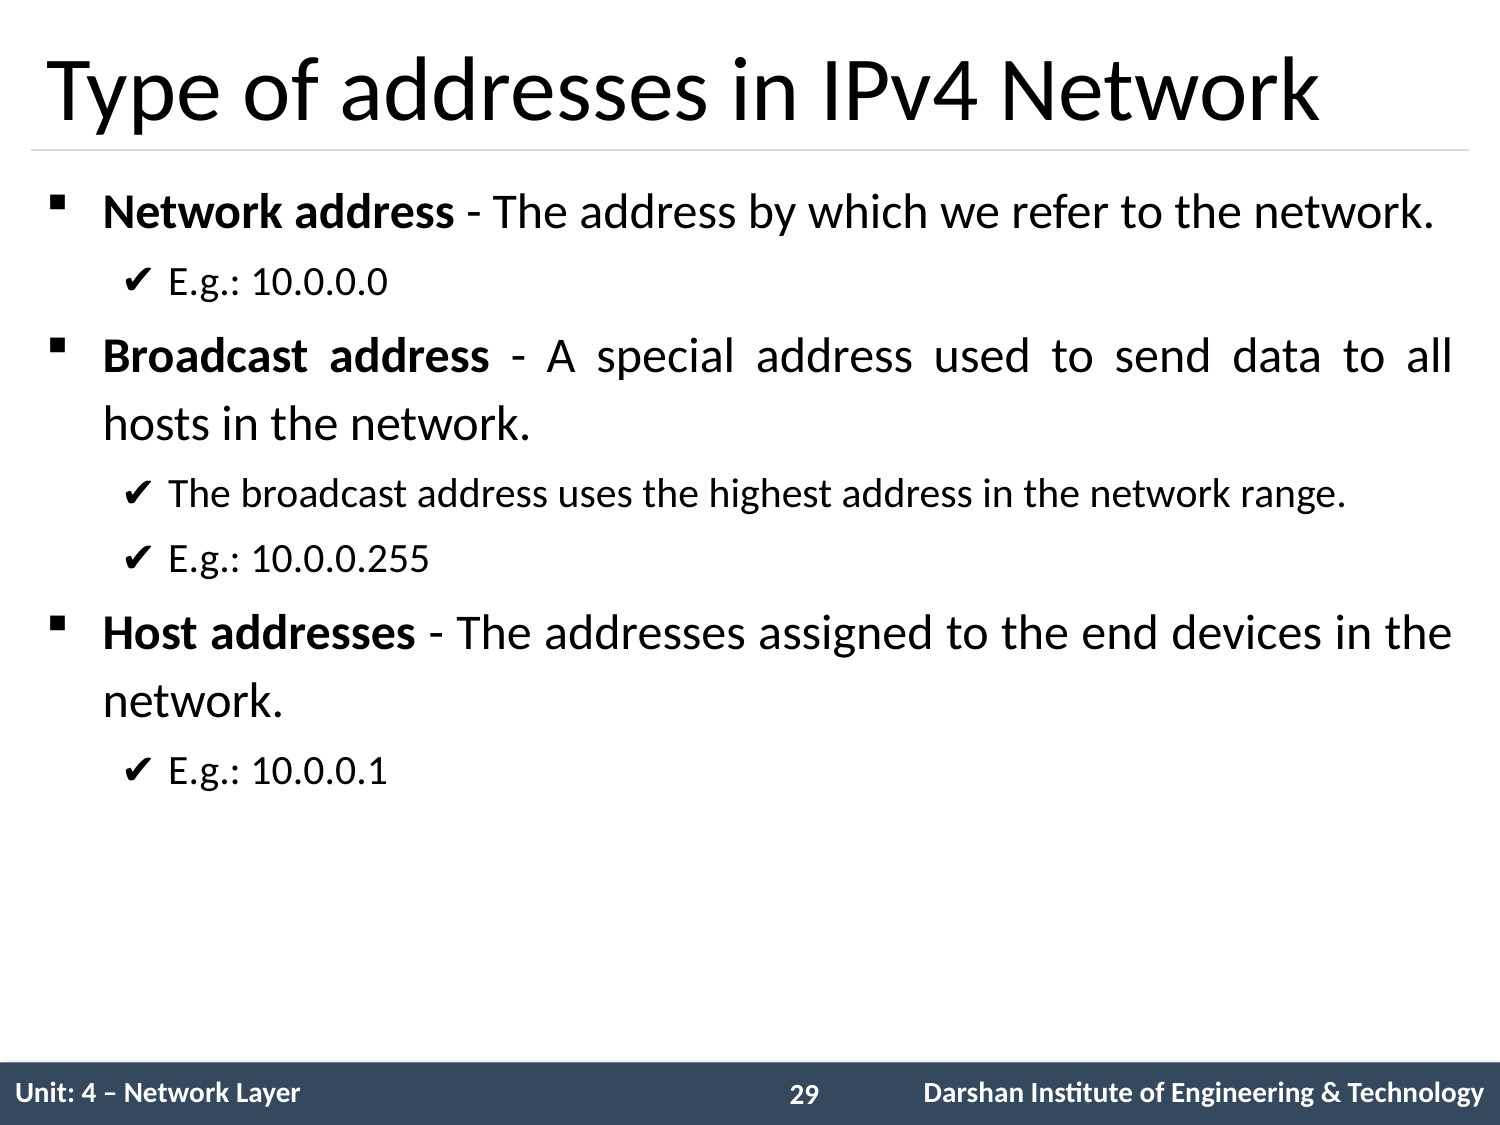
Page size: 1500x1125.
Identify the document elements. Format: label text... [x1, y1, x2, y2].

list Network address - The address by which we refer to the network. E.g.: 10.0.0.0 Broadcast address - A special address used to send data to all hosts in the network. The broadcast address uses the highest address in the network range. E.g.: 10.0.0.255 Host addresses - The addresses assigned to the end devices in the network. E.g.: 10.0.0.1 [31, 162, 1469, 1038]
title Type of addresses in IPv4 Network [31, 17, 1469, 150]
